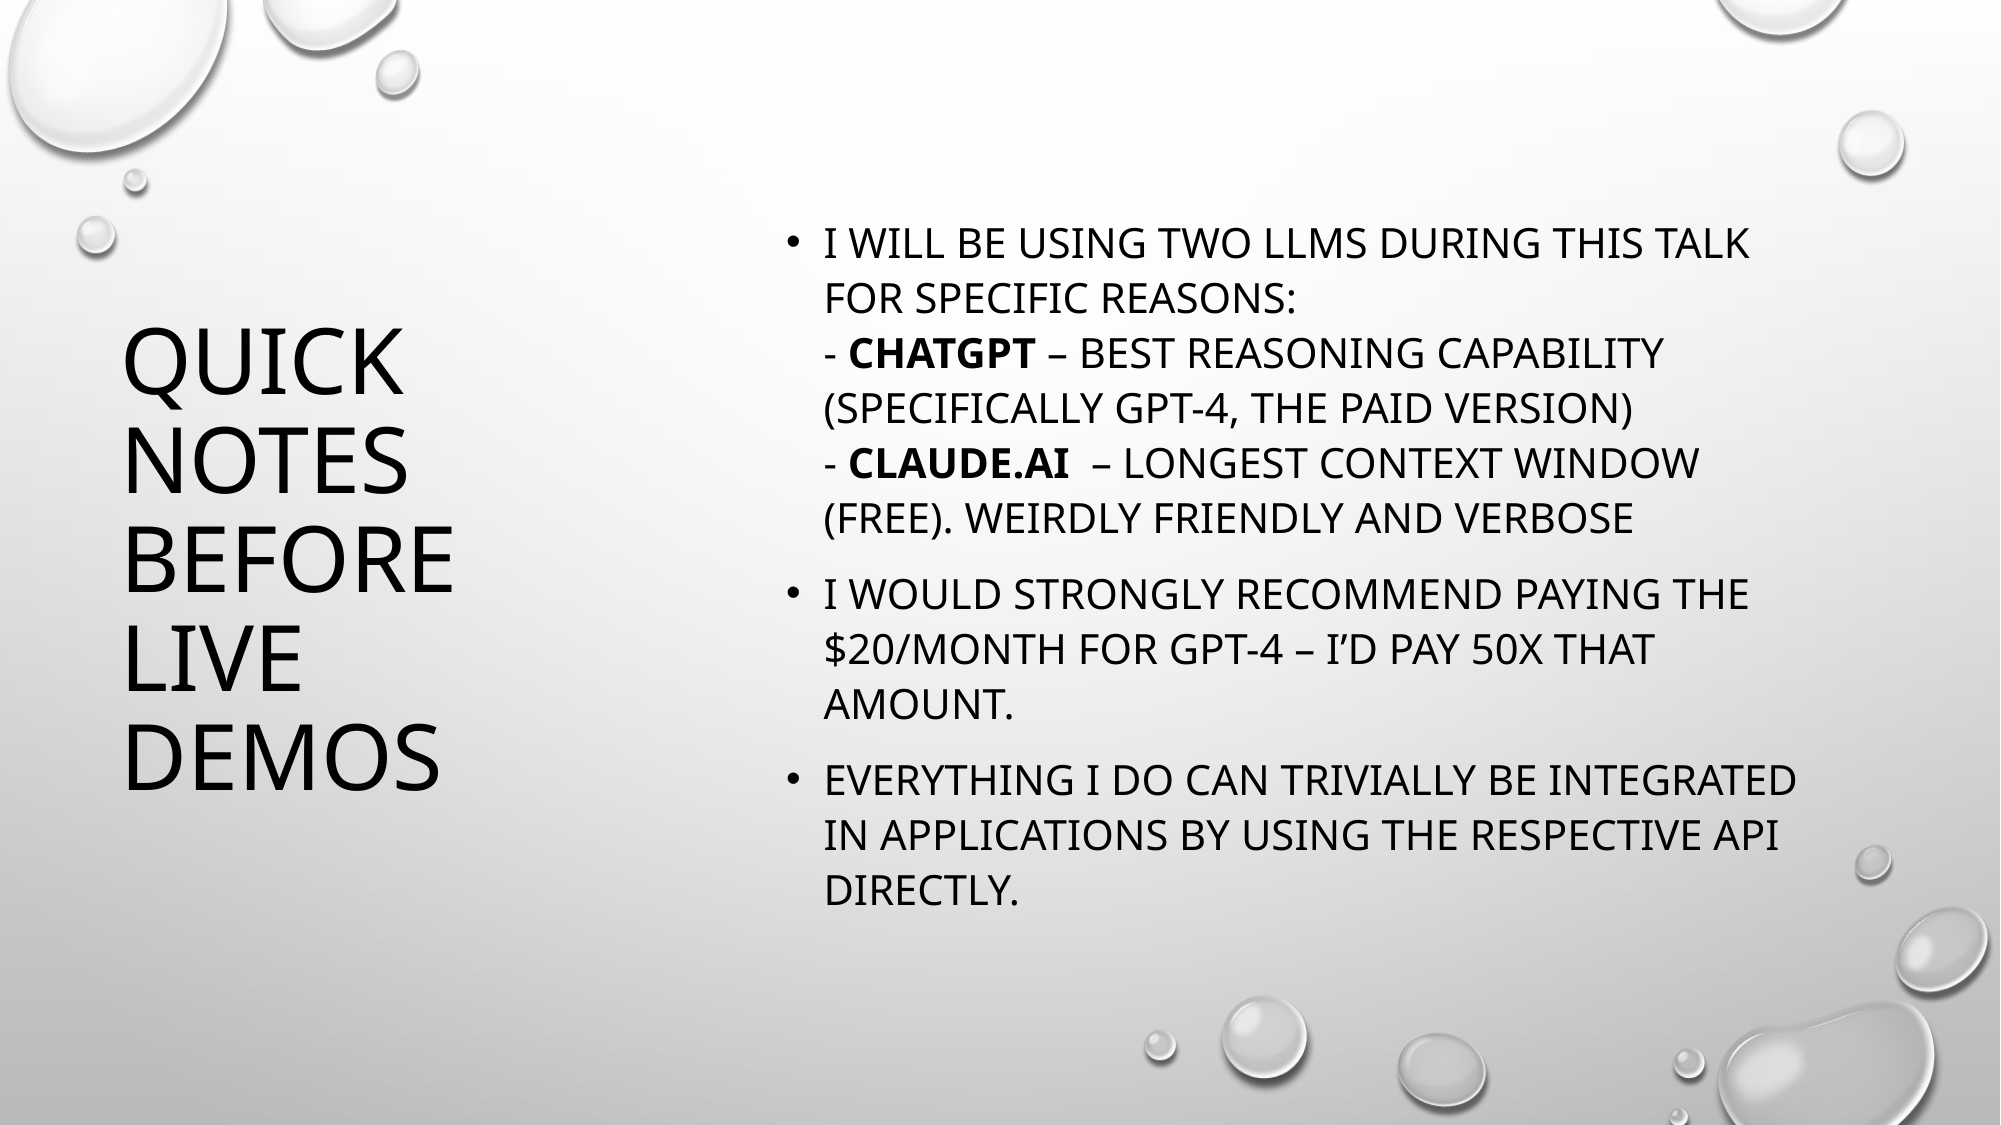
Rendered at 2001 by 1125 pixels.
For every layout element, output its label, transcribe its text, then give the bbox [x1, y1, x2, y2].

picture [0, 0, 2000, 1125]
title Quick notes before live demos [105, 232, 572, 893]
list I will be using two LLMs during this talk for specific reasons: - ChatGPT – best reasoning capability (specifically gpt-4, the paid version) - Claude.ai – longest context window (free). Weirdly friendly and verbose I would strongly recommend paying the $20/month for gpt-4 – I’d pay 50x that amount. Everything I do can trivially be integrated in applications by using the respective api directly. [771, 195, 1850, 930]
